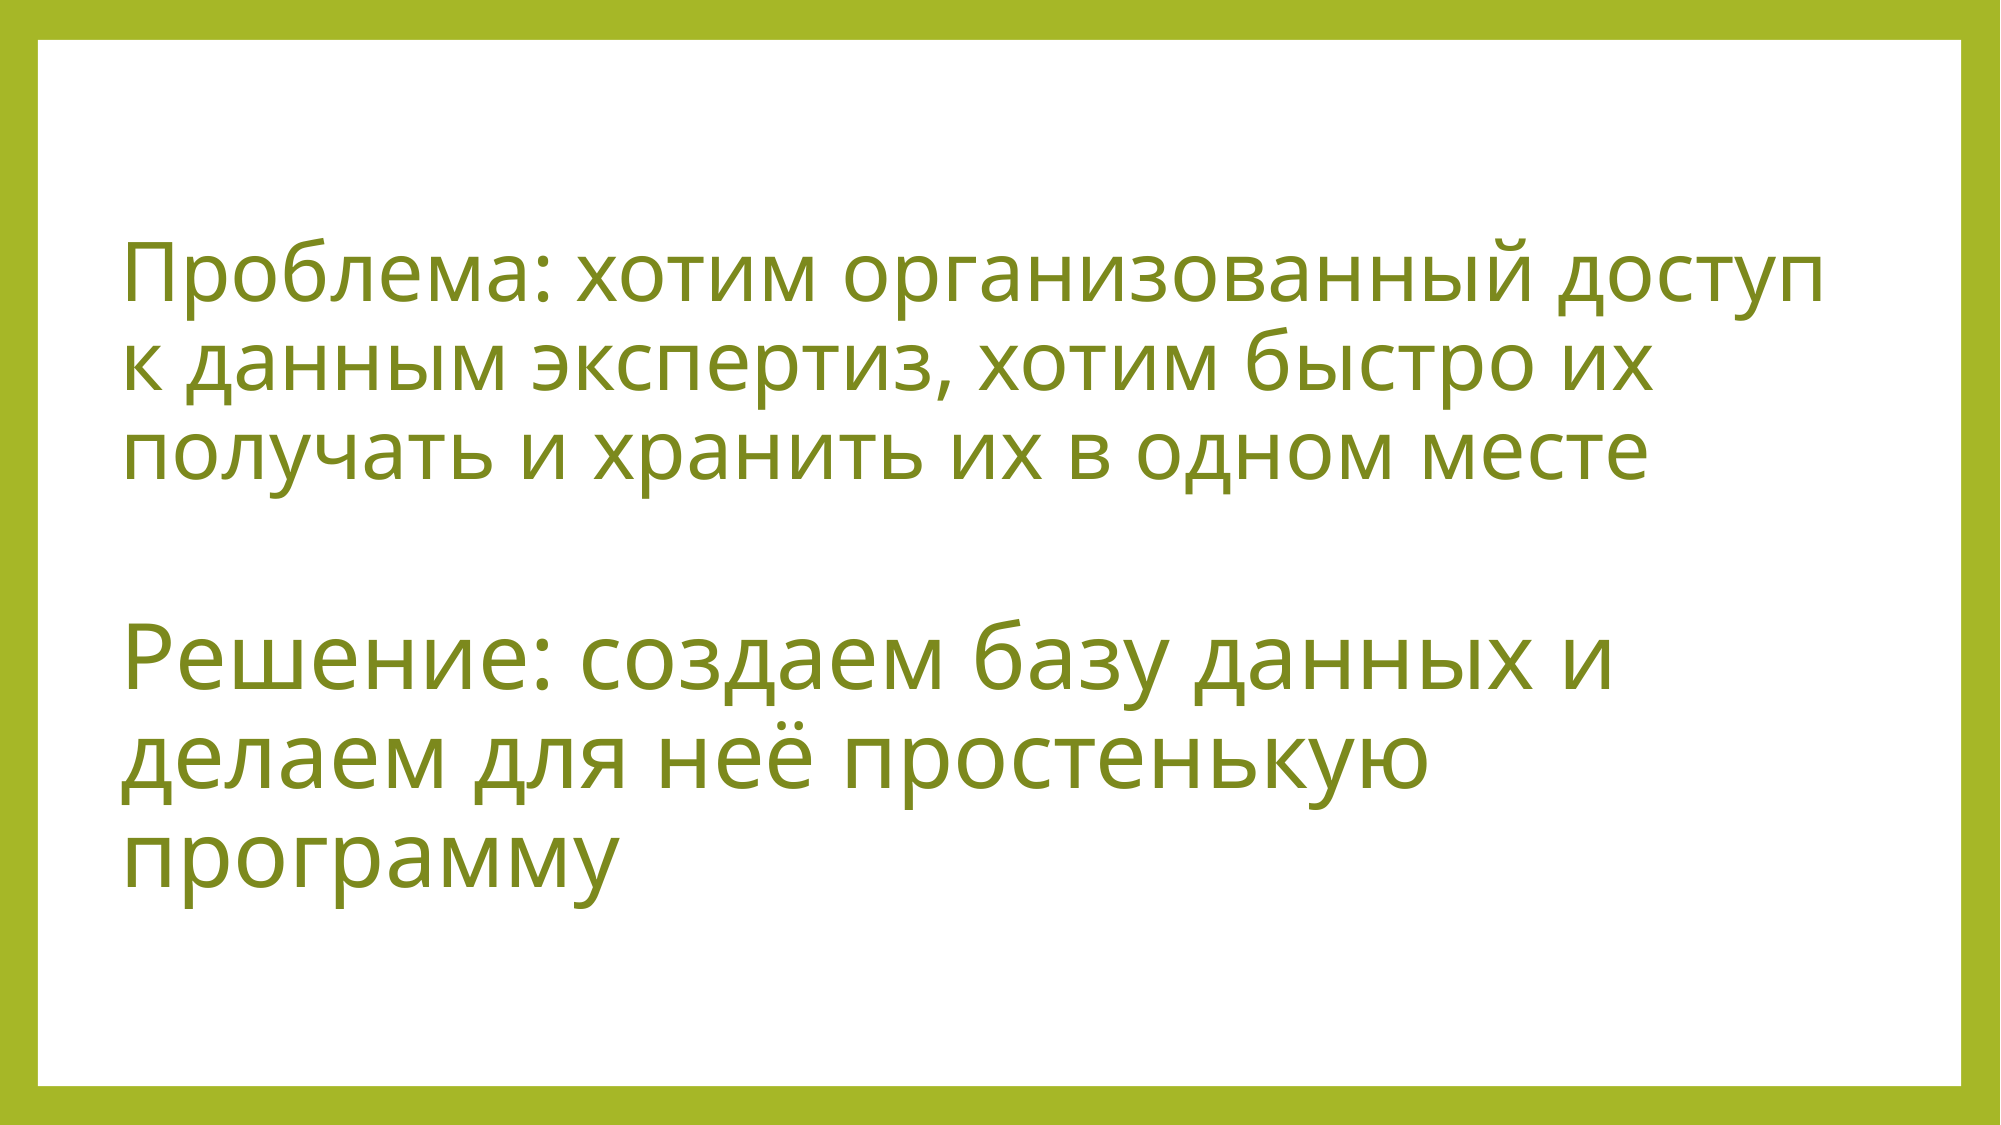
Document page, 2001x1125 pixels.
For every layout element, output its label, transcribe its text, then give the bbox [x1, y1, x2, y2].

title Проблема: хотим организованный доступ к данным экспертиз, хотим быстро их получать и хранить их в одном месте [105, 194, 1888, 534]
text_box Решение: создаем базу данных и делаем для неё простенькую программу [104, 596, 1888, 922]
